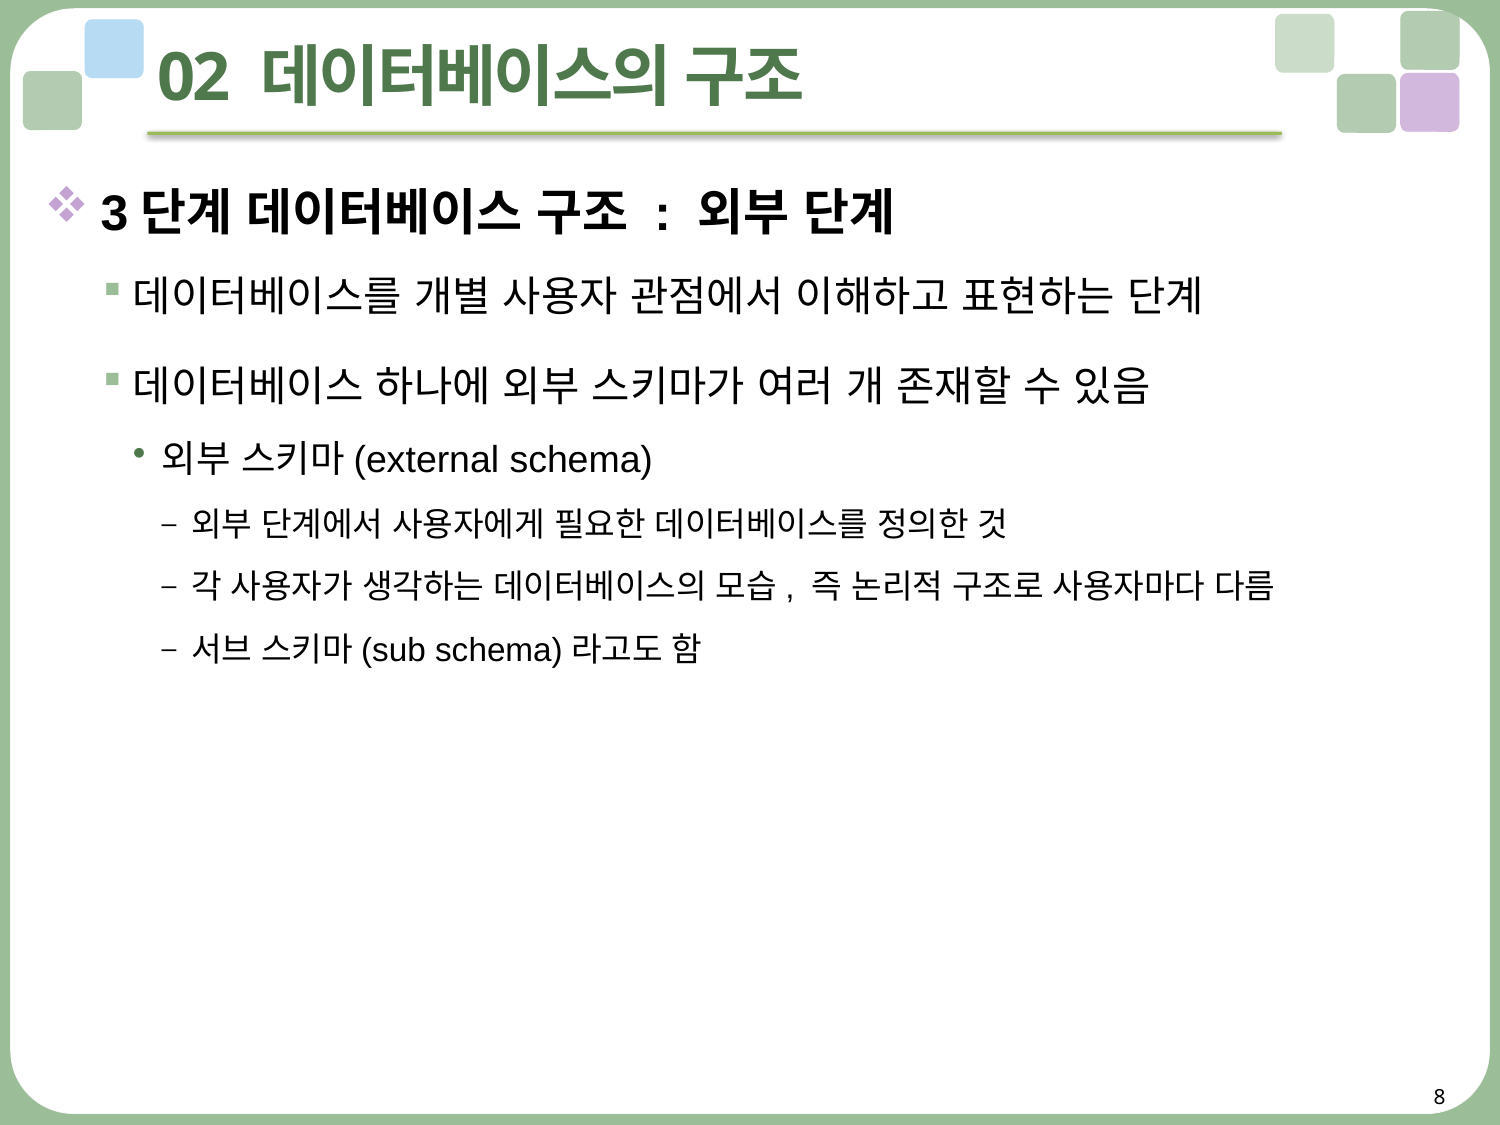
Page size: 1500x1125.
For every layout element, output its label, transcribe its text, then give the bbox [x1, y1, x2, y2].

picture [0, 0, 1500, 1125]
list 3단계 데이터베이스 구조 : 외부 단계 데이터베이스를 개별 사용자 관점에서 이해하고 표현하는 단계 데이터베이스 하나에 외부 스키마가 여러 개 존재할 수 있음 외부 스키마(external schema) 외부 단계에서 사용자에게 필요한 데이터베이스를 정의한 것 각 사용자가 생각하는 데이터베이스의 모습, 즉 논리적 구조로 사용자마다 다름 서브 스키마(sub schema)라고도 함 [29, 172, 1459, 1083]
title 02 데이터베이스의 구조 [142, 25, 1459, 123]
